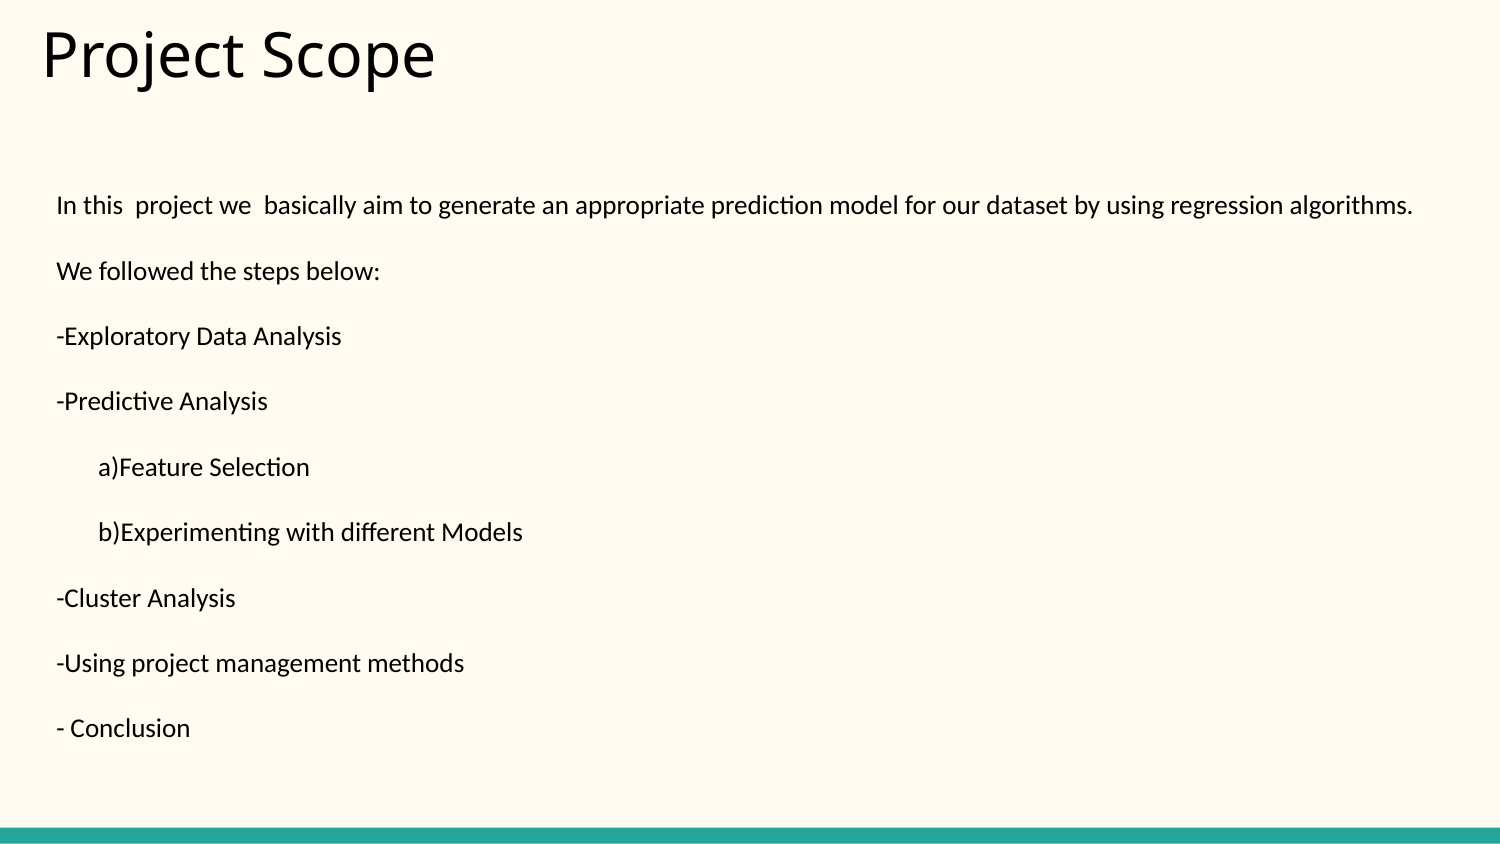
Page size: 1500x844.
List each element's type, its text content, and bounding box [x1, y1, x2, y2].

list In this project we basically aim to generate an appropriate prediction model for our dataset by using regression algorithms. We followed the steps below: -Exploratory Data Analysis -Predictive Analysis a)Feature Selection b)Experimenting with different Models -Cluster Analysis -Using project management methods - Conclusion [41, 156, 1439, 807]
title Project Scope [26, 0, 1425, 101]
